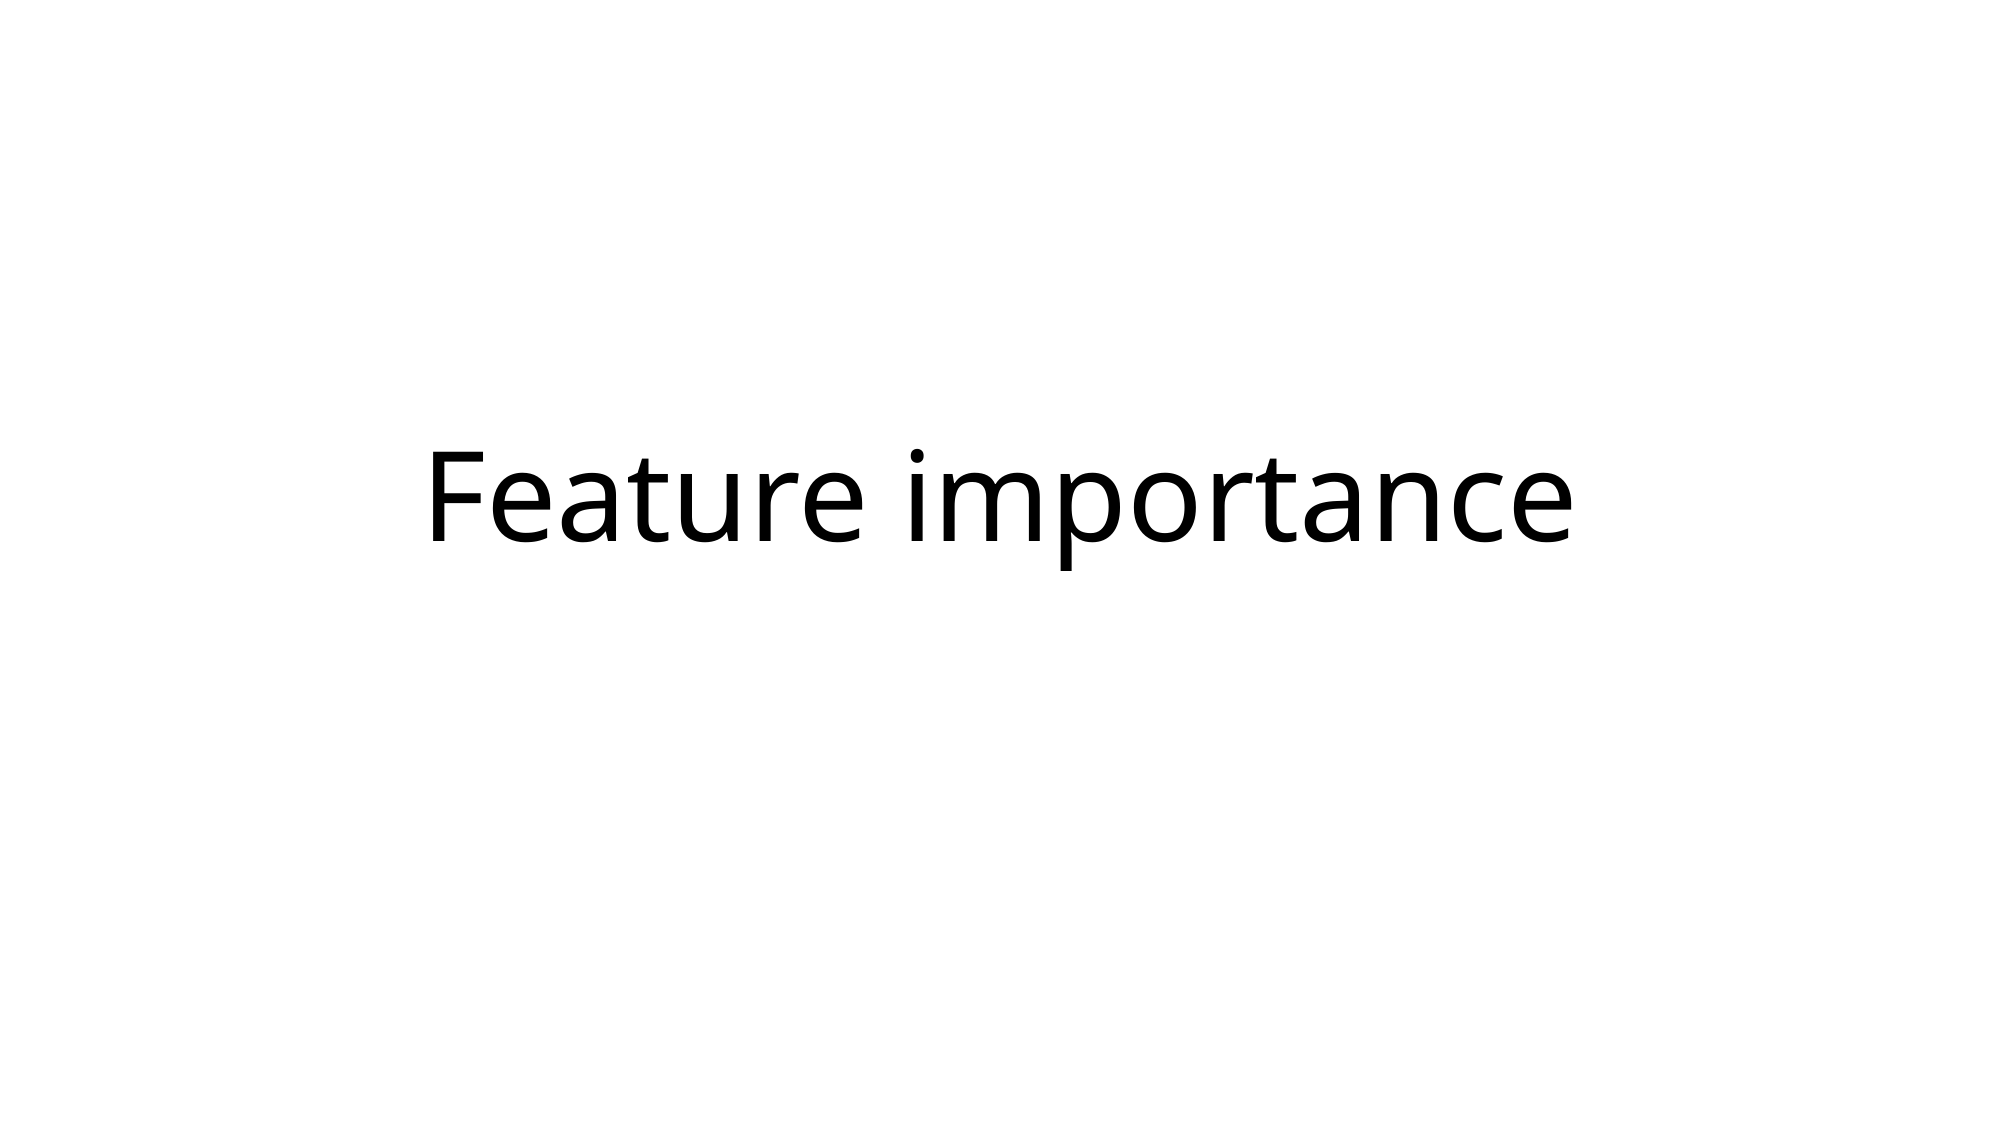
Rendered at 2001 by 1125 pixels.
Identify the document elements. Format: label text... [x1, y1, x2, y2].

title Feature importance [249, 184, 1750, 576]
